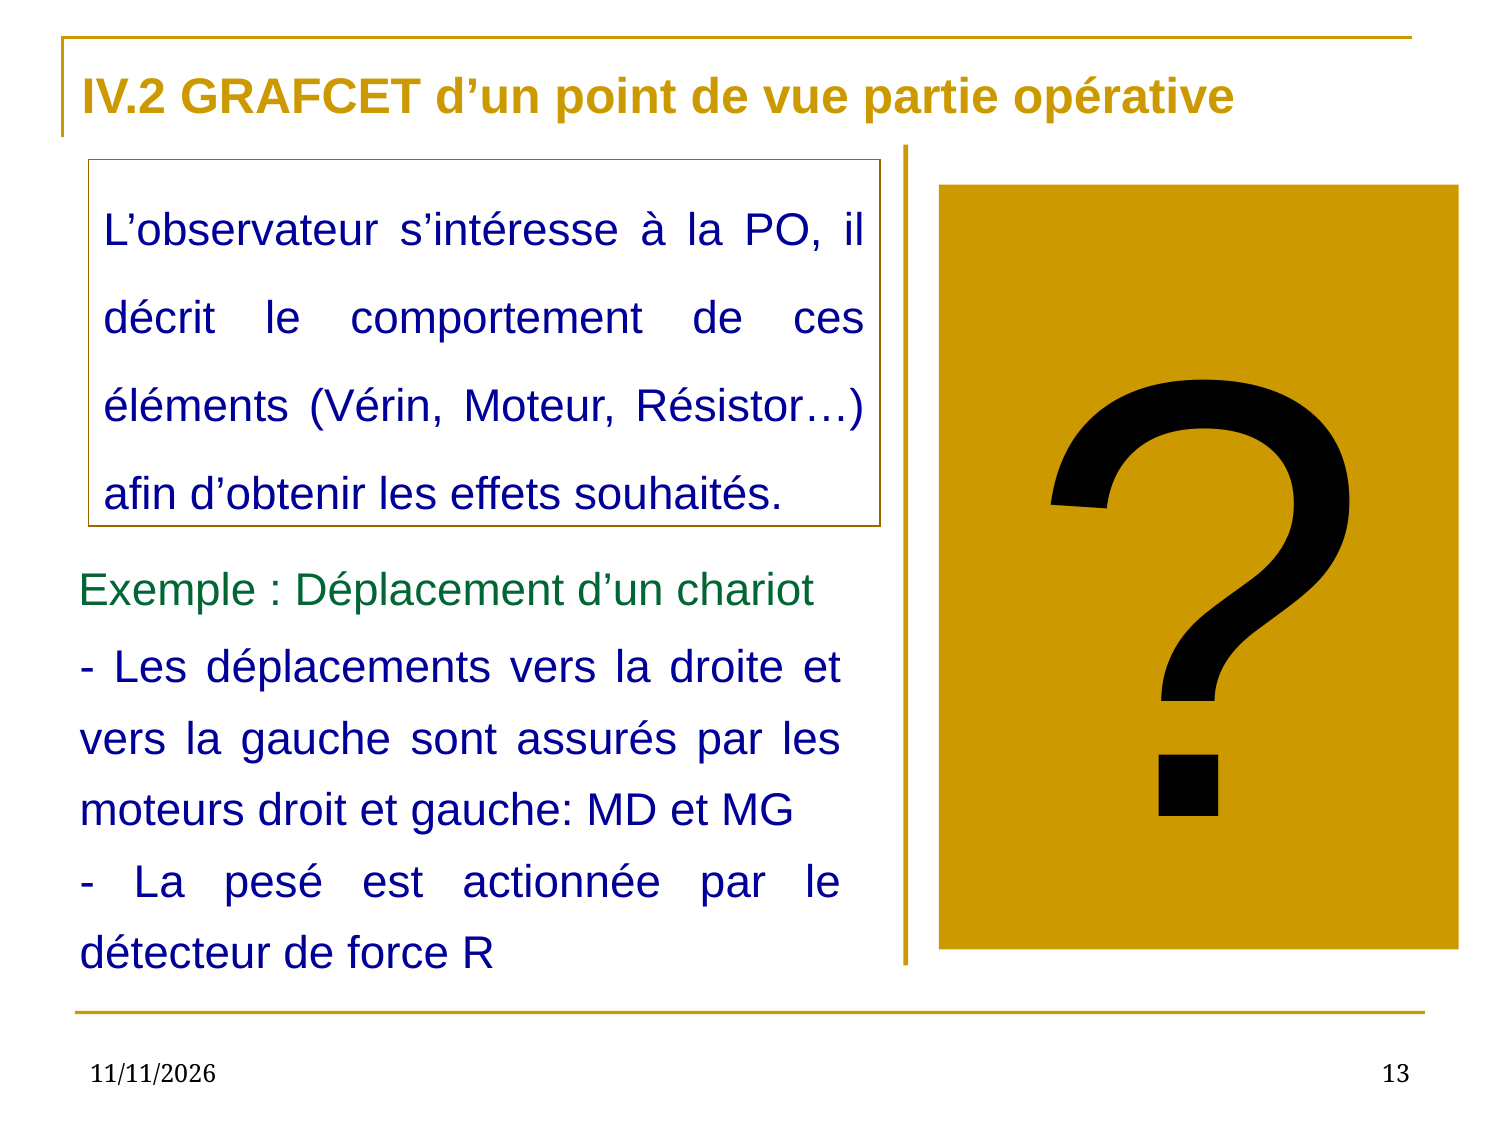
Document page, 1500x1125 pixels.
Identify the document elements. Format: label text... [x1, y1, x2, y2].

text_box Exemple : Déplacement d’un chariot [63, 551, 843, 622]
text_box - Les déplacements vers la droite et vers la gauche sont assurés par les moteurs droit et gauche: MD et MG - La pesé est actionnée par le détecteur de force R [64, 613, 857, 986]
text_box IV.2 GRAFCET d’un point de vue partie opérative [66, 55, 1455, 131]
text_box L’observateur s’intéresse à la PO, il décrit le comportement de ces éléments (Vérin, Moteur, Résistor…) afin d’obtenir les effets souhaités. [88, 159, 880, 526]
text_box ? [938, 184, 1459, 950]
slide_number 13 [1074, 1023, 1426, 1100]
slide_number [74, 1023, 426, 1100]
picture [945, 184, 1436, 941]
